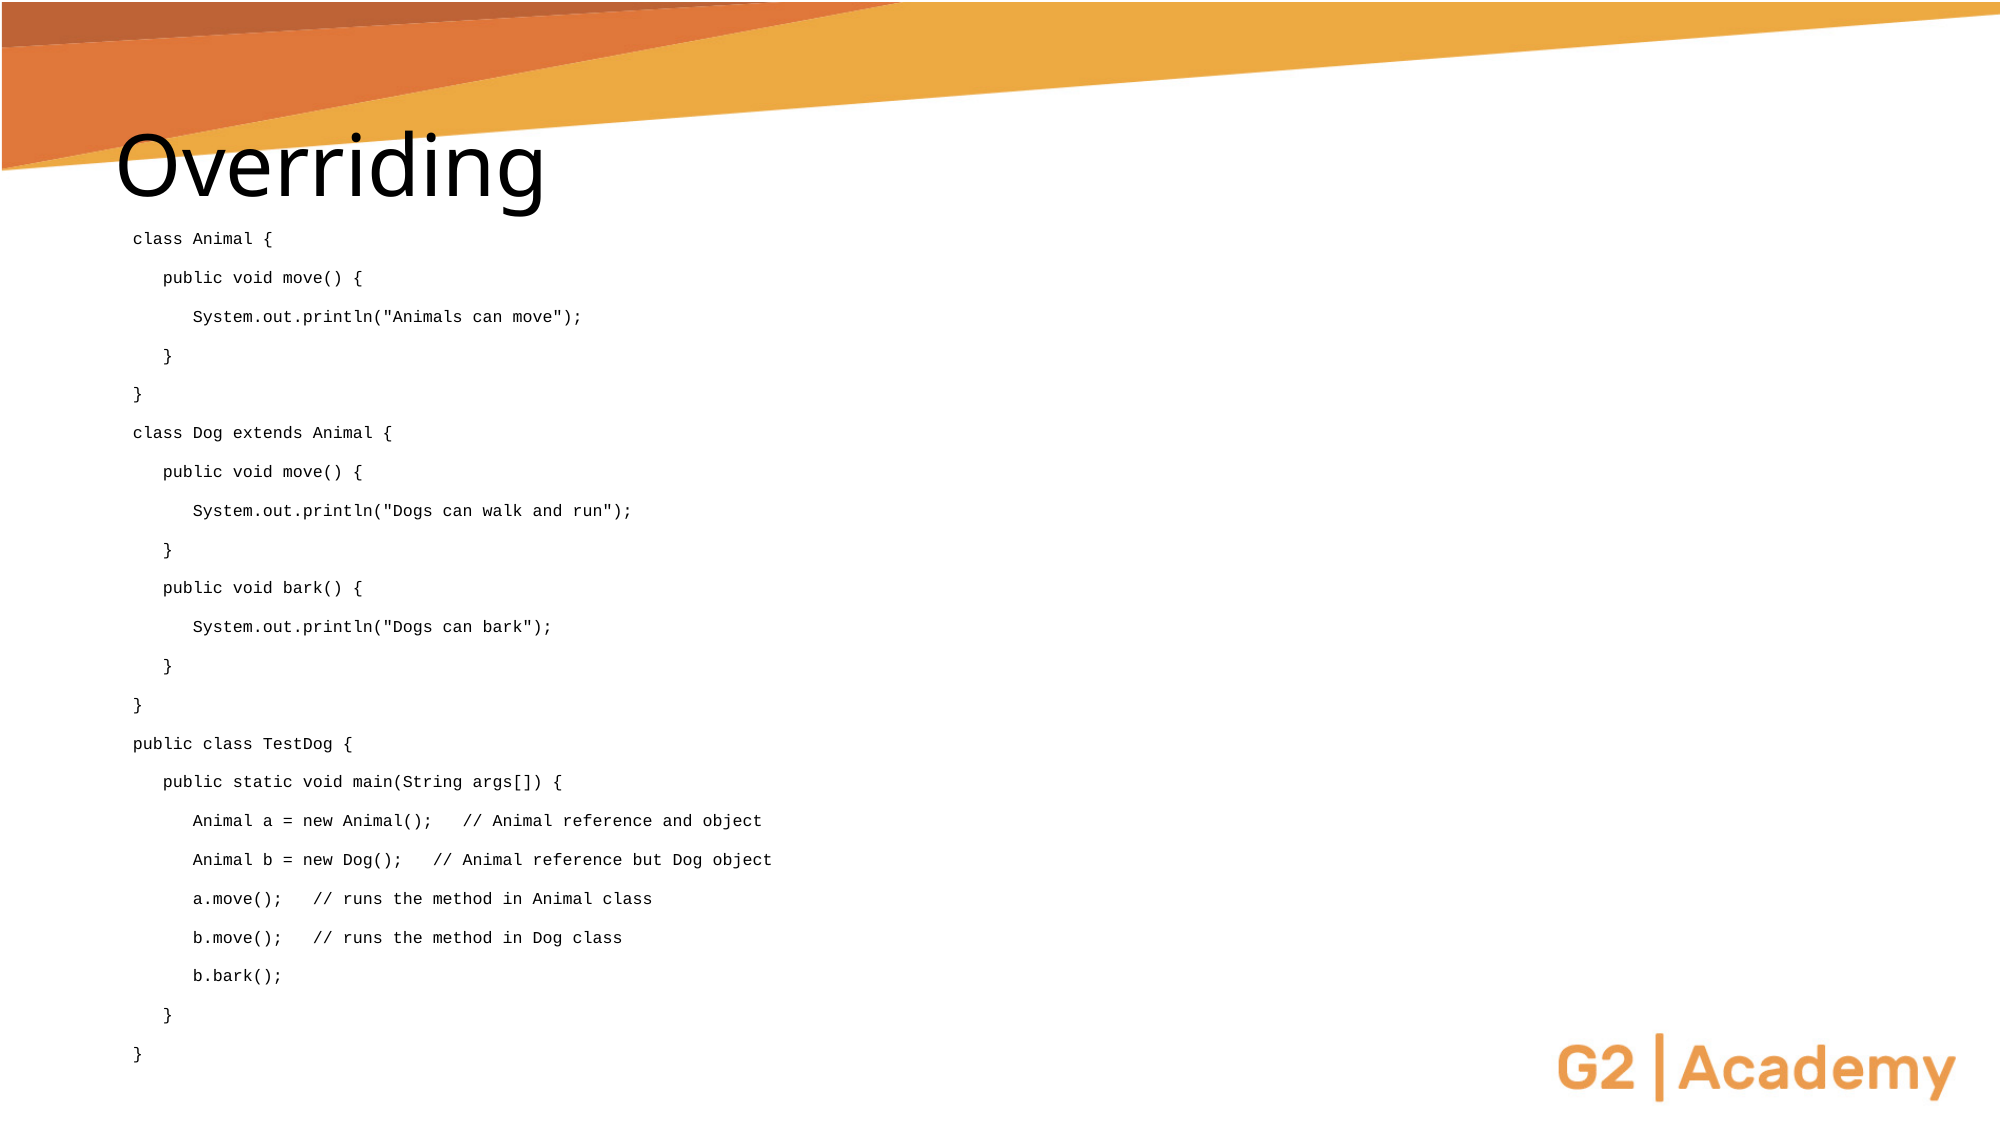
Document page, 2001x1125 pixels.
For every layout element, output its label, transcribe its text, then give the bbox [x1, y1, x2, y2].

list class Animal { public void move() { System.out.println("Animals can move"); } } class Dog extends Animal { public void move() { System.out.println("Dogs can walk and run"); } public void bark() { System.out.println("Dogs can bark"); } } public class TestDog { public static void main(String args[]) { Animal a = new Animal(); // Animal reference and object Animal b = new Dog(); // Animal reference but Dog object a.move(); // runs the method in Animal class b.move(); // runs the method in Dog class b.bark(); } } [99, 222, 1900, 1069]
title Overriding [99, 114, 1900, 222]
picture [1, 2, 2000, 1125]
